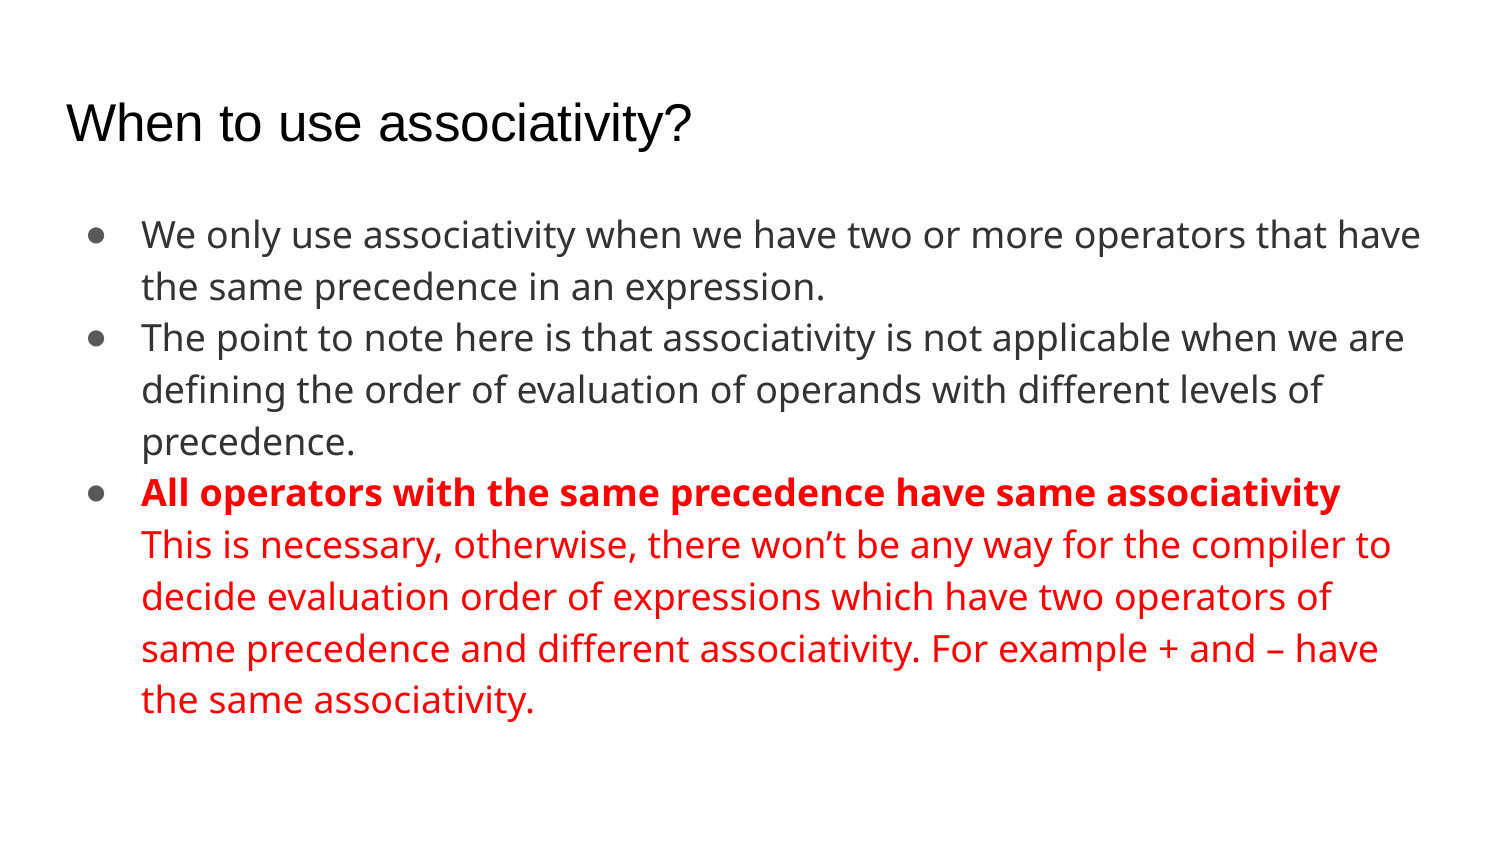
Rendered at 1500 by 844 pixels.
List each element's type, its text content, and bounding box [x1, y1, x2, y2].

title When to use associativity? [51, 72, 1449, 167]
list We only use associativity when we have two or more operators that have the same precedence in an expression. The point to note here is that associativity is not applicable when we are defining the order of evaluation of operands with different levels of precedence. All operators with the same precedence have same associativity This is necessary, otherwise, there won’t be any way for the compiler to decide evaluation order of expressions which have two operators of same precedence and different associativity. For example + and – have the same associativity. [51, 189, 1449, 750]
